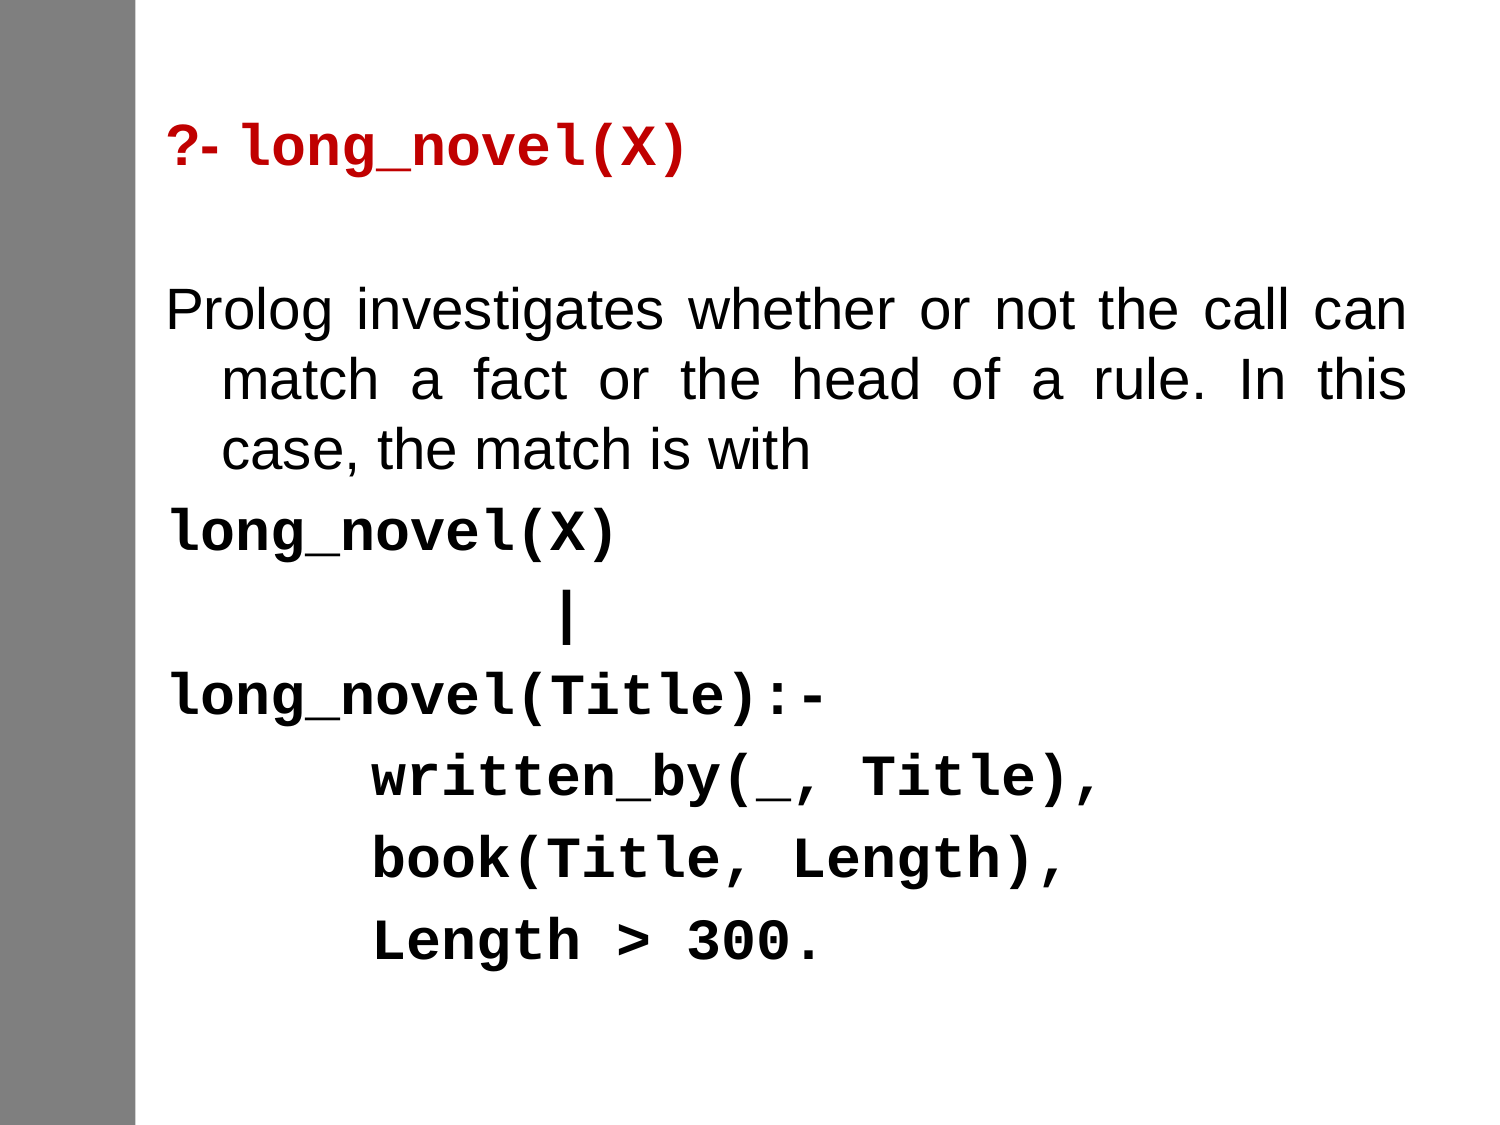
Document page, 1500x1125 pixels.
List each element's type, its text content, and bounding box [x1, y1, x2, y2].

list ?- long_novel(X) Prolog investigates whether or not the call can match a fact or the head of a rule. In this case, the match is with long_novel(X) | long_novel(Title):- written_by(_, Title), book(Title, Length), Length > 300. [150, 99, 1425, 1000]
